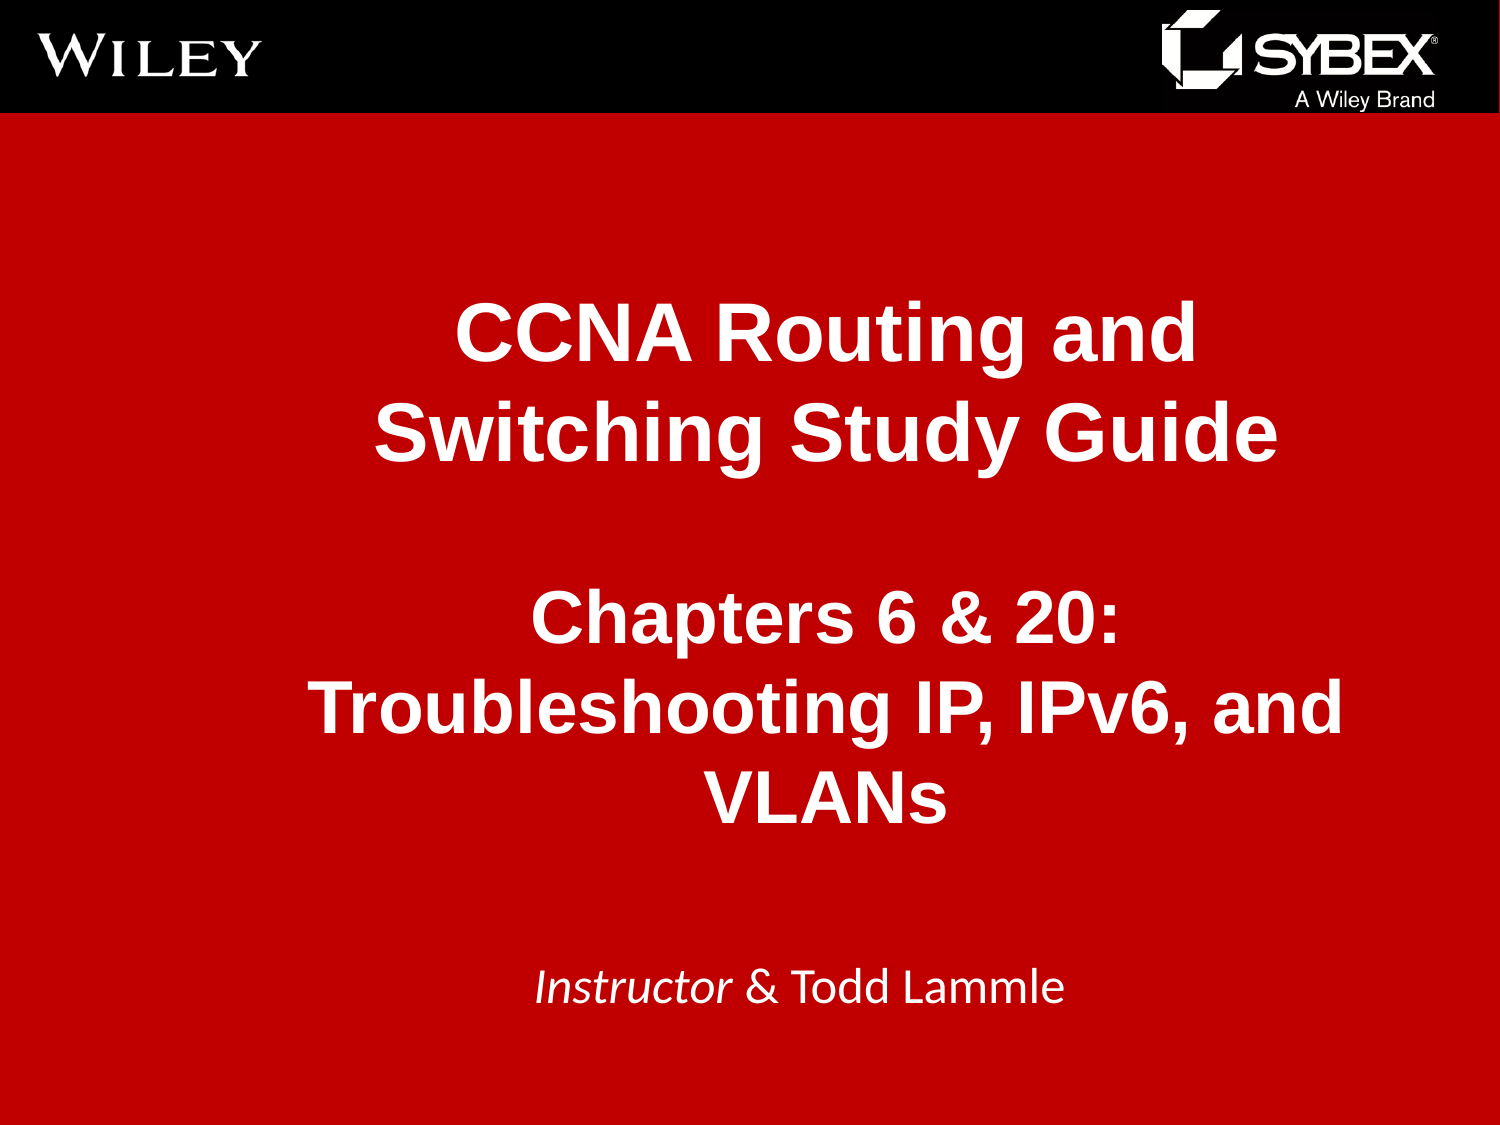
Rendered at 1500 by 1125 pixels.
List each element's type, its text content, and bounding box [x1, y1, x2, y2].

picture [1162, 10, 1438, 112]
text_box CCNA Routing and Switching Study Guide Chapters 6 & 20: Troubleshooting IP, IPv6, and VLANs [239, 270, 1415, 846]
subtitle Instructor & Todd Lammle [350, 952, 1250, 1023]
picture [0, 0, 299, 111]
